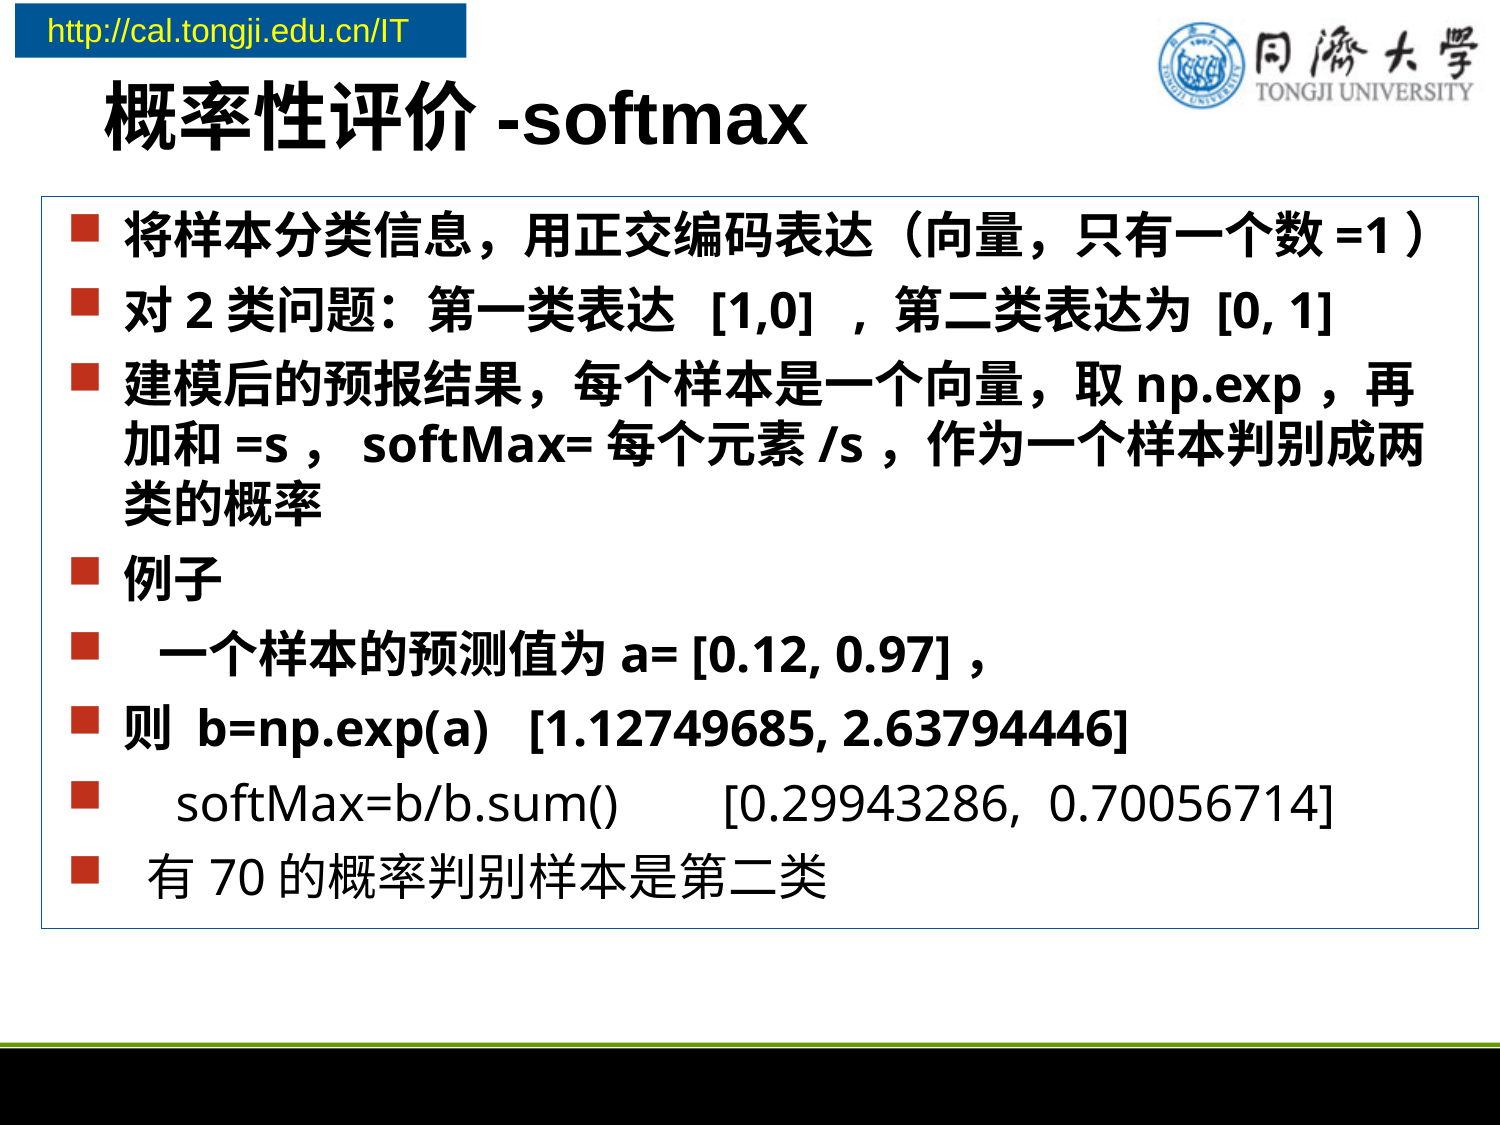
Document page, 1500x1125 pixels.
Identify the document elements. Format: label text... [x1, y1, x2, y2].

title 概率性评价-softmax [88, 19, 1395, 170]
picture [1145, 18, 1495, 113]
text_box 将样本分类信息，用正交编码表达（向量，只有一个数=1） 对2类问题：第一类表达 [1,0] , 第二类表达为 [0, 1] 建模后的预报结果，每个样本是一个向量，取np.exp，再加和=s，softMax=每个元素/s，作为一个样本判别成两类的概率 例子 一个样本的预测值为a= [0.12, 0.97]， 则 b=np.exp(a) [1.12749685, 2.63794446] softMax=b/b.sum() [0.29943286, 0.70056714] 有70的概率判别样本是第二类 [41, 196, 1479, 929]
